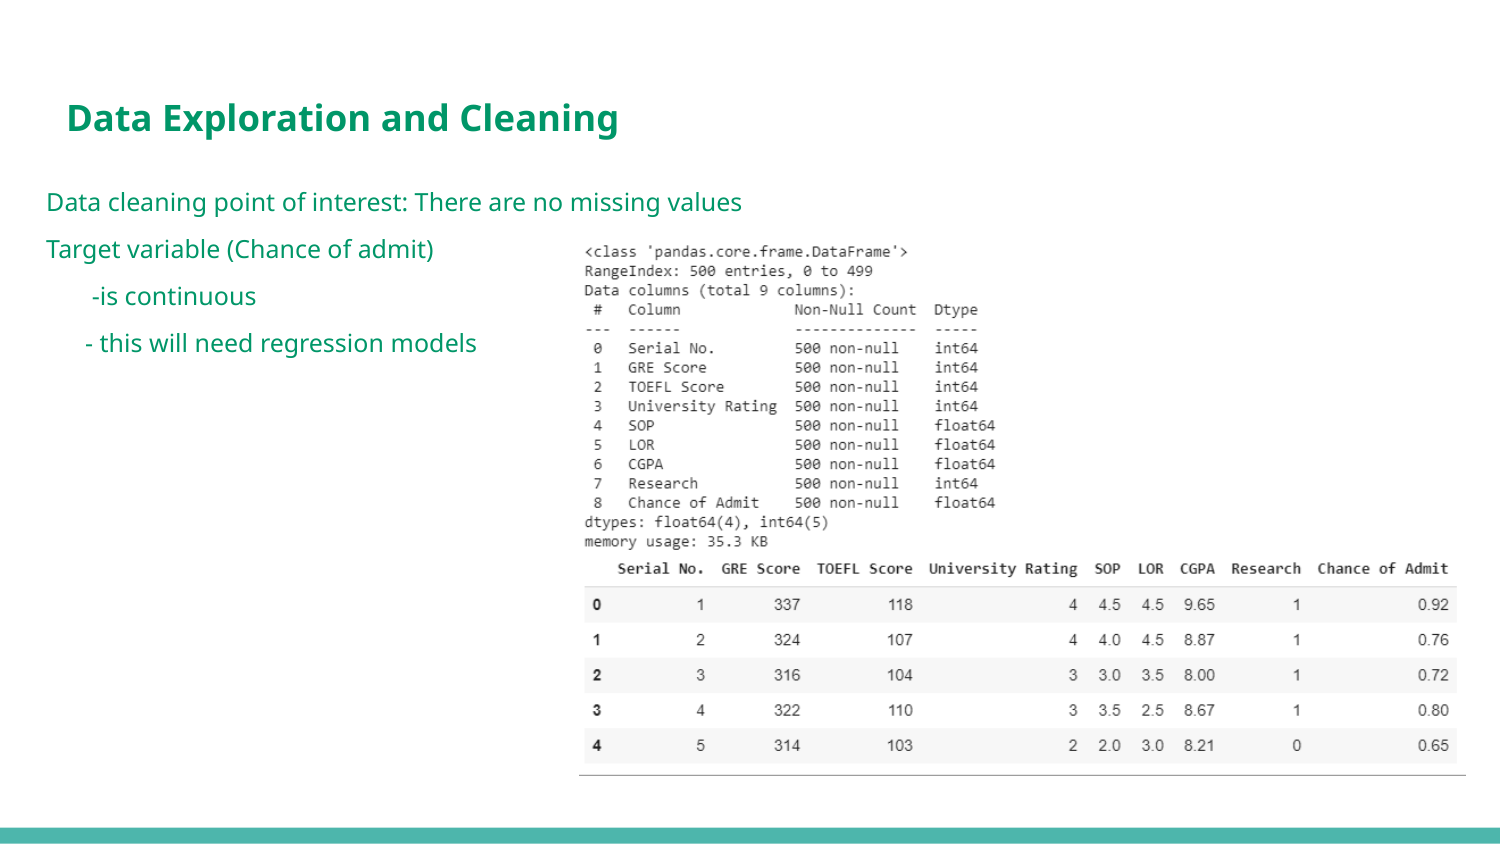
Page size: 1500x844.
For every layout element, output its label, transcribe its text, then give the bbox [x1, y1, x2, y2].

picture [579, 241, 1466, 776]
list Data cleaning point of interest: There are no missing values Target variable (Chance of admit) -is continuous - this will need regression models [31, 166, 1402, 503]
title Data Exploration and Cleaning [51, 72, 1449, 189]
